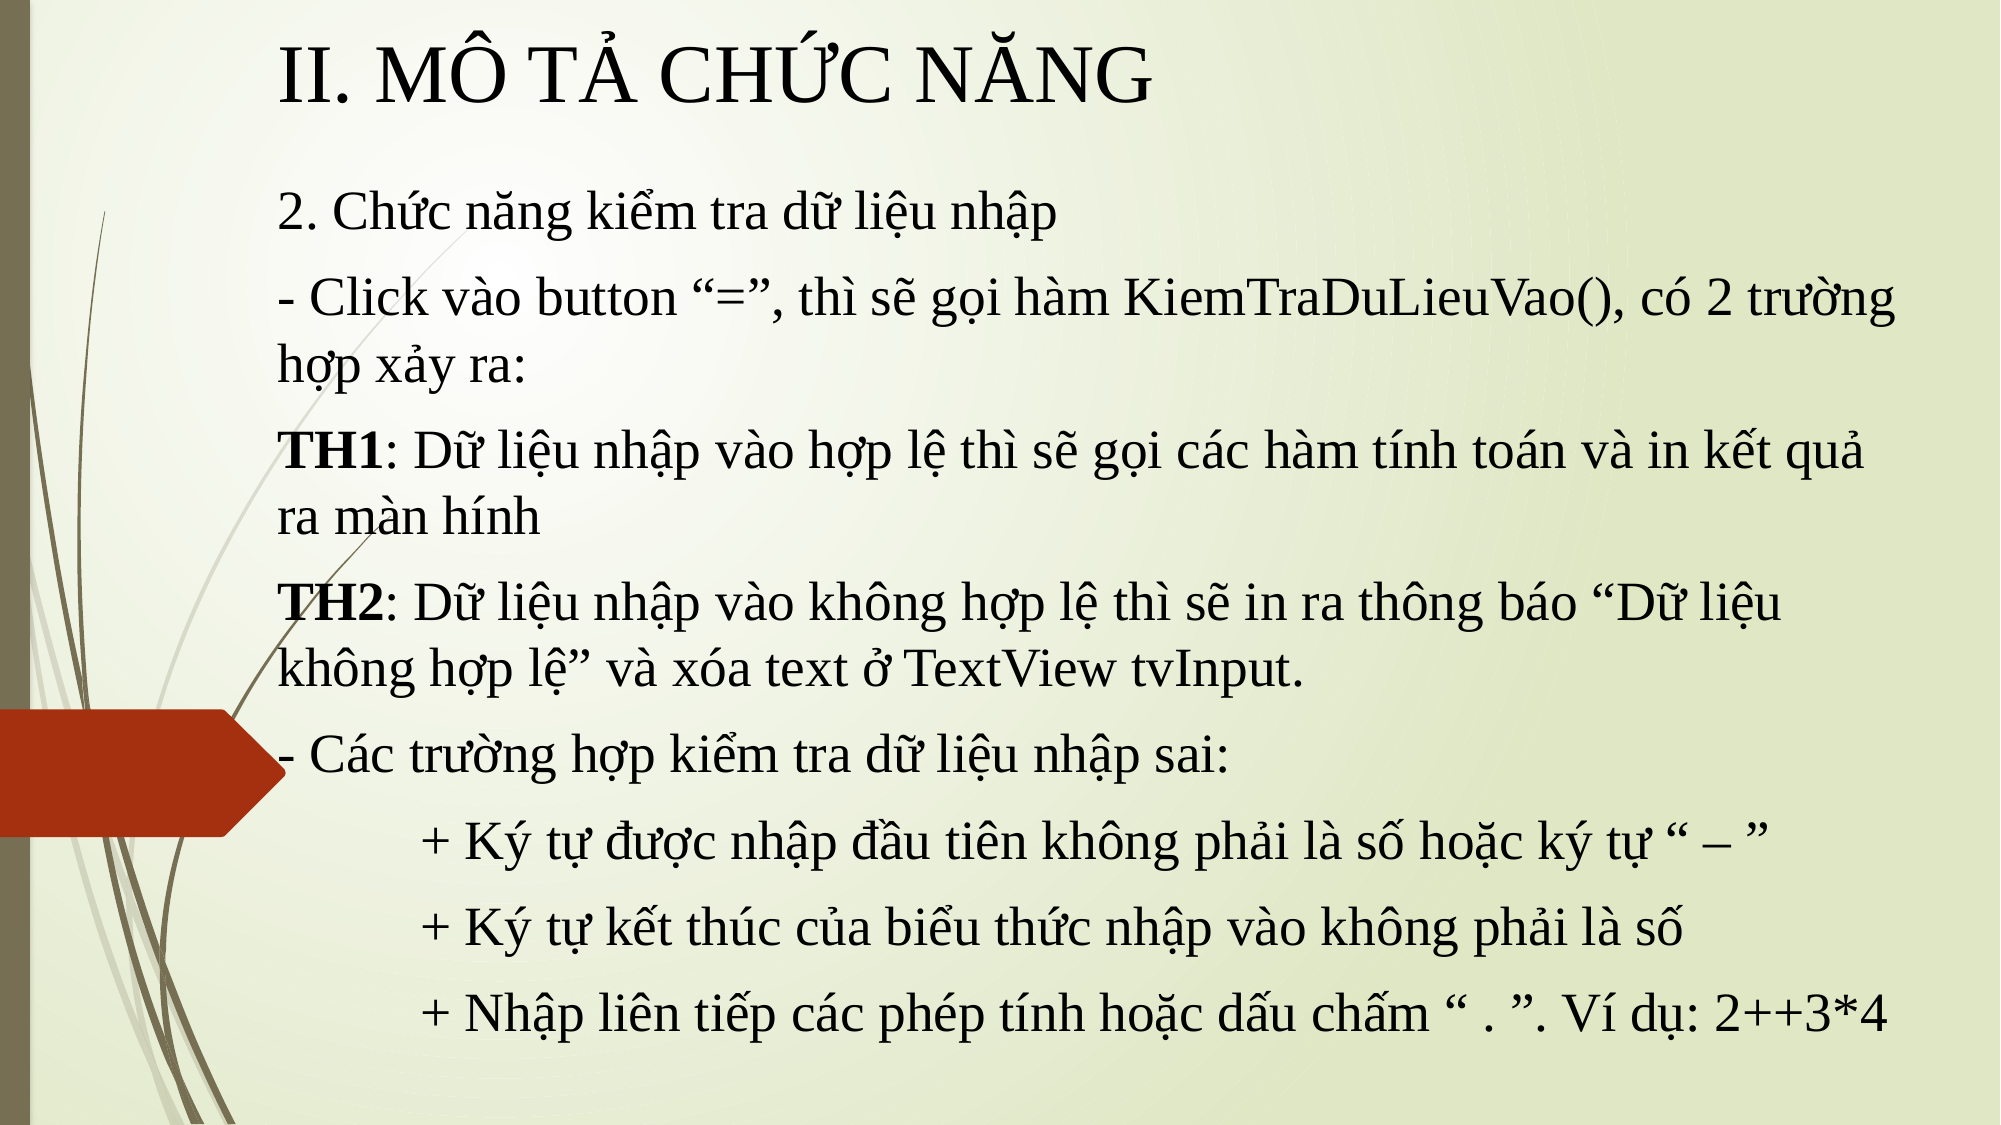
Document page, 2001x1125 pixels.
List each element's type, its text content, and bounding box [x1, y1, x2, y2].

subtitle 2. Chức năng kiểm tra dữ liệu nhập - Click vào button “=”, thì sẽ gọi hàm KiemTraDuLieuVao(), có 2 trường hợp xảy ra: TH1: Dữ liệu nhập vào hợp lệ thì sẽ gọi các hàm tính toán và in kết quả ra màn hính TH2: Dữ liệu nhập vào không hợp lệ thì sẽ in ra thông báo “Dữ liệu không hợp lệ” và xóa text ở TextView tvInput. - Các trường hợp kiểm tra dữ liệu nhập sai: + Ký tự được nhập đầu tiên không phải là số hoặc ký tự “ – ” + Ký tự kết thúc của biểu thức nhập vào không phải là số + Nhập liên tiếp các phép tính hoặc dấu chấm “ . ”. Ví dụ: 2++3*4 [262, 166, 1915, 1104]
title II. MÔ TẢ CHỨC NĂNG [262, 0, 1725, 127]
